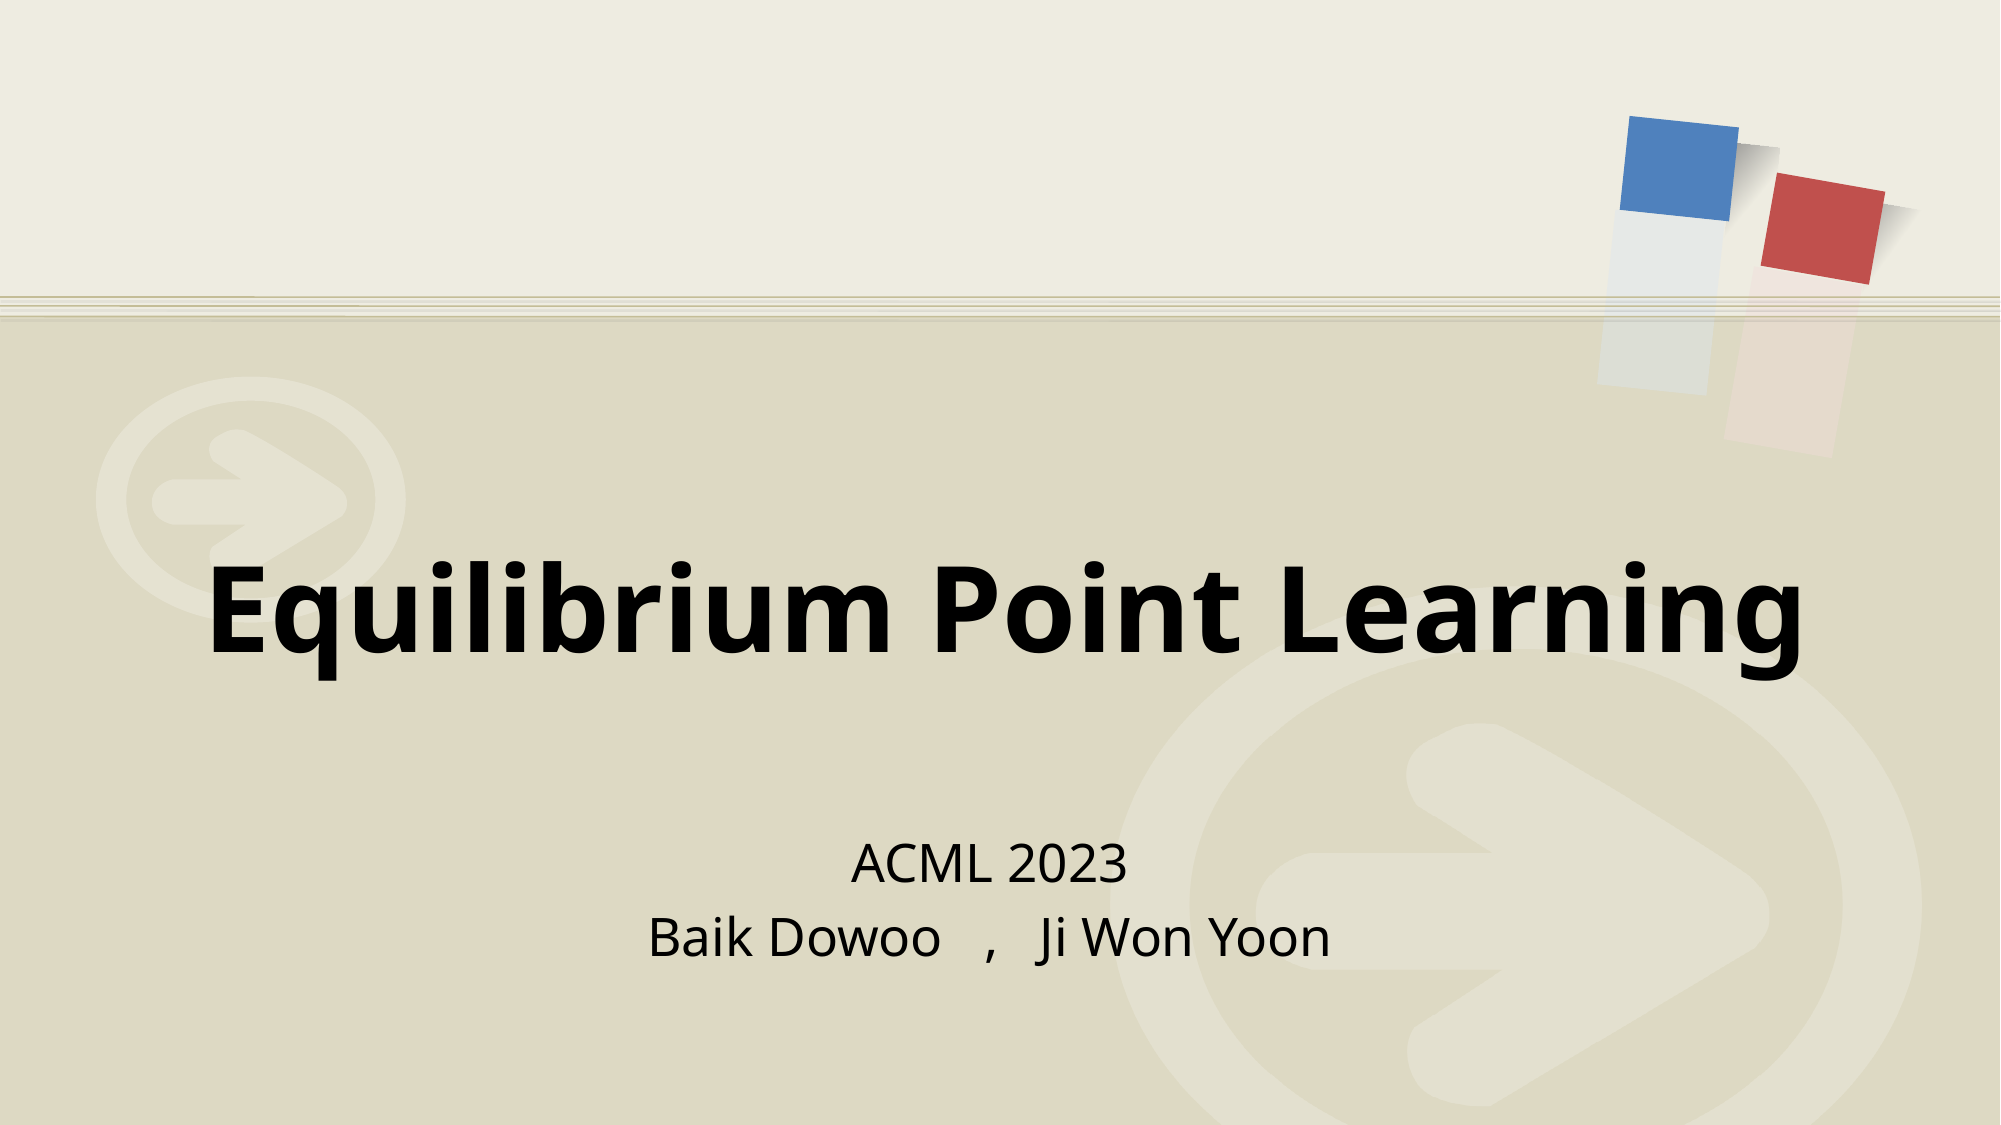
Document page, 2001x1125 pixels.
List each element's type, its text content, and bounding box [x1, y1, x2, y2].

text_box ACML 2023 Baik Dowoo , Ji Won Yoon [503, 822, 1477, 975]
title Equilibrium Point Learning [78, 373, 1934, 764]
